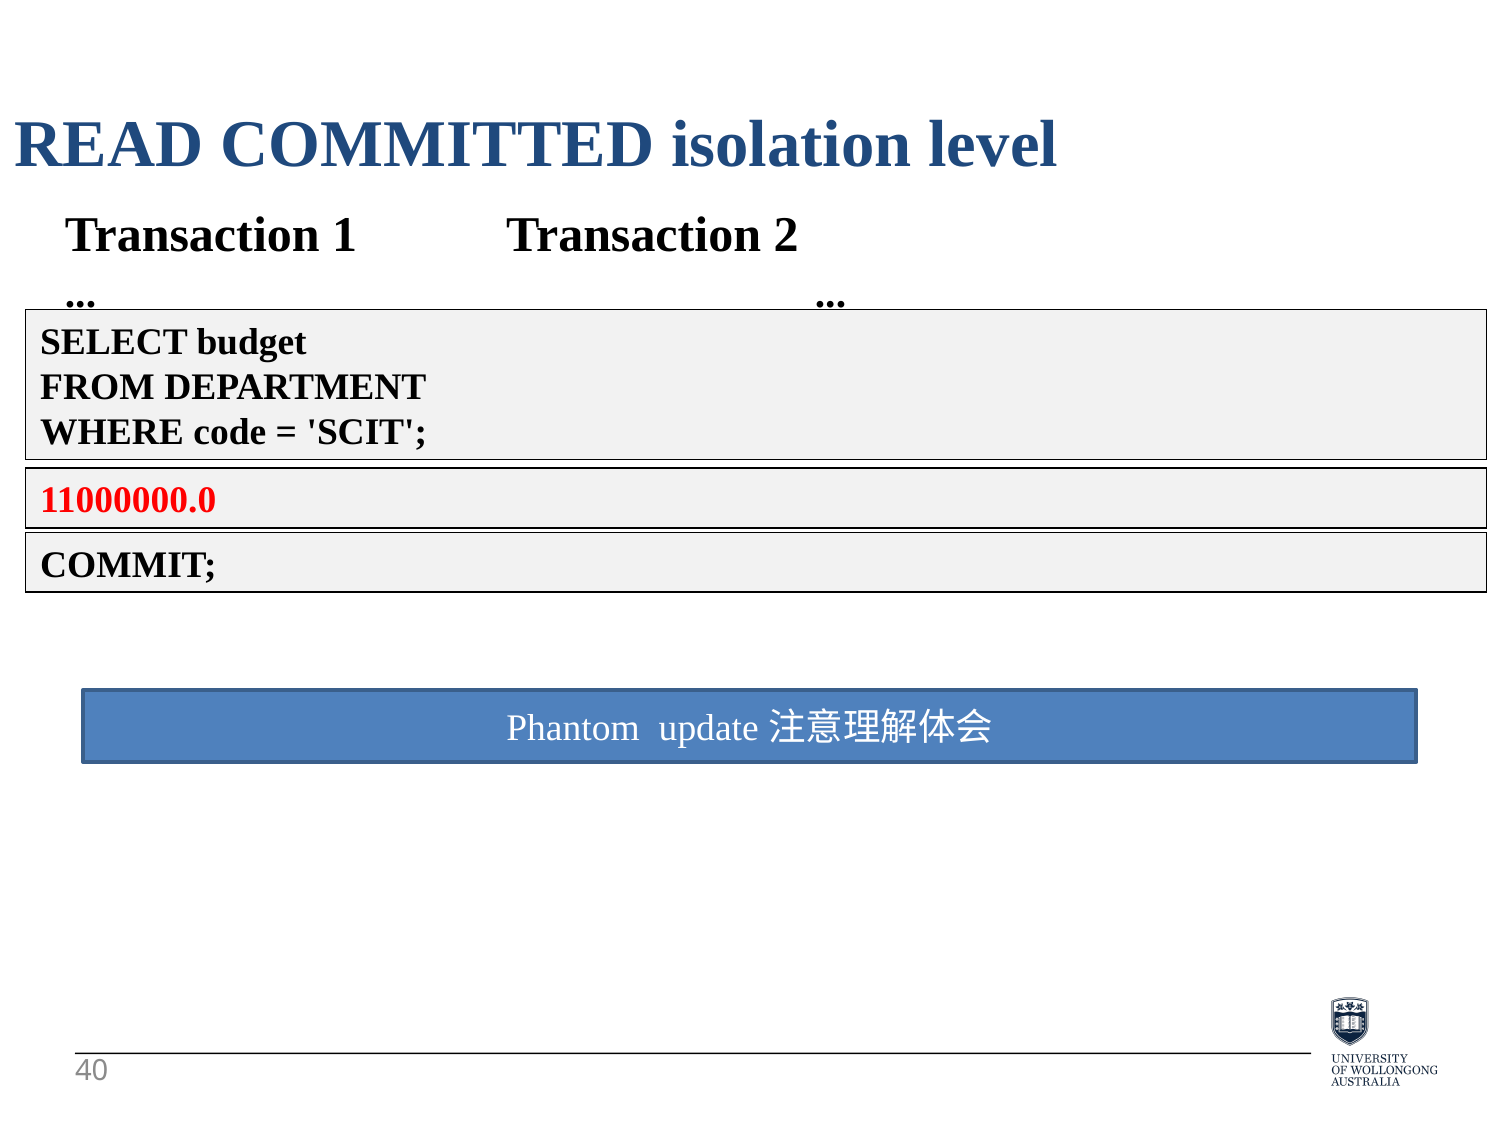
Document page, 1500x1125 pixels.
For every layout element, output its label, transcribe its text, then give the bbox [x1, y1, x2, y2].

text_box COMMIT; [25, 532, 1487, 593]
text_box 11000000.0 [25, 468, 1487, 528]
text_box READ COMMITTED isolation level [0, 92, 1500, 193]
text_box SELECT budget FROM DEPARTMENT WHERE code = 'SCIT'; [25, 309, 1487, 460]
text_box Transaction 1 Transaction 2 [49, 193, 1450, 258]
text_box ... ... [49, 258, 1450, 309]
text_box Phantom update注意理解体会 [81, 688, 1418, 764]
text_box 40 [74, 1059, 135, 1091]
